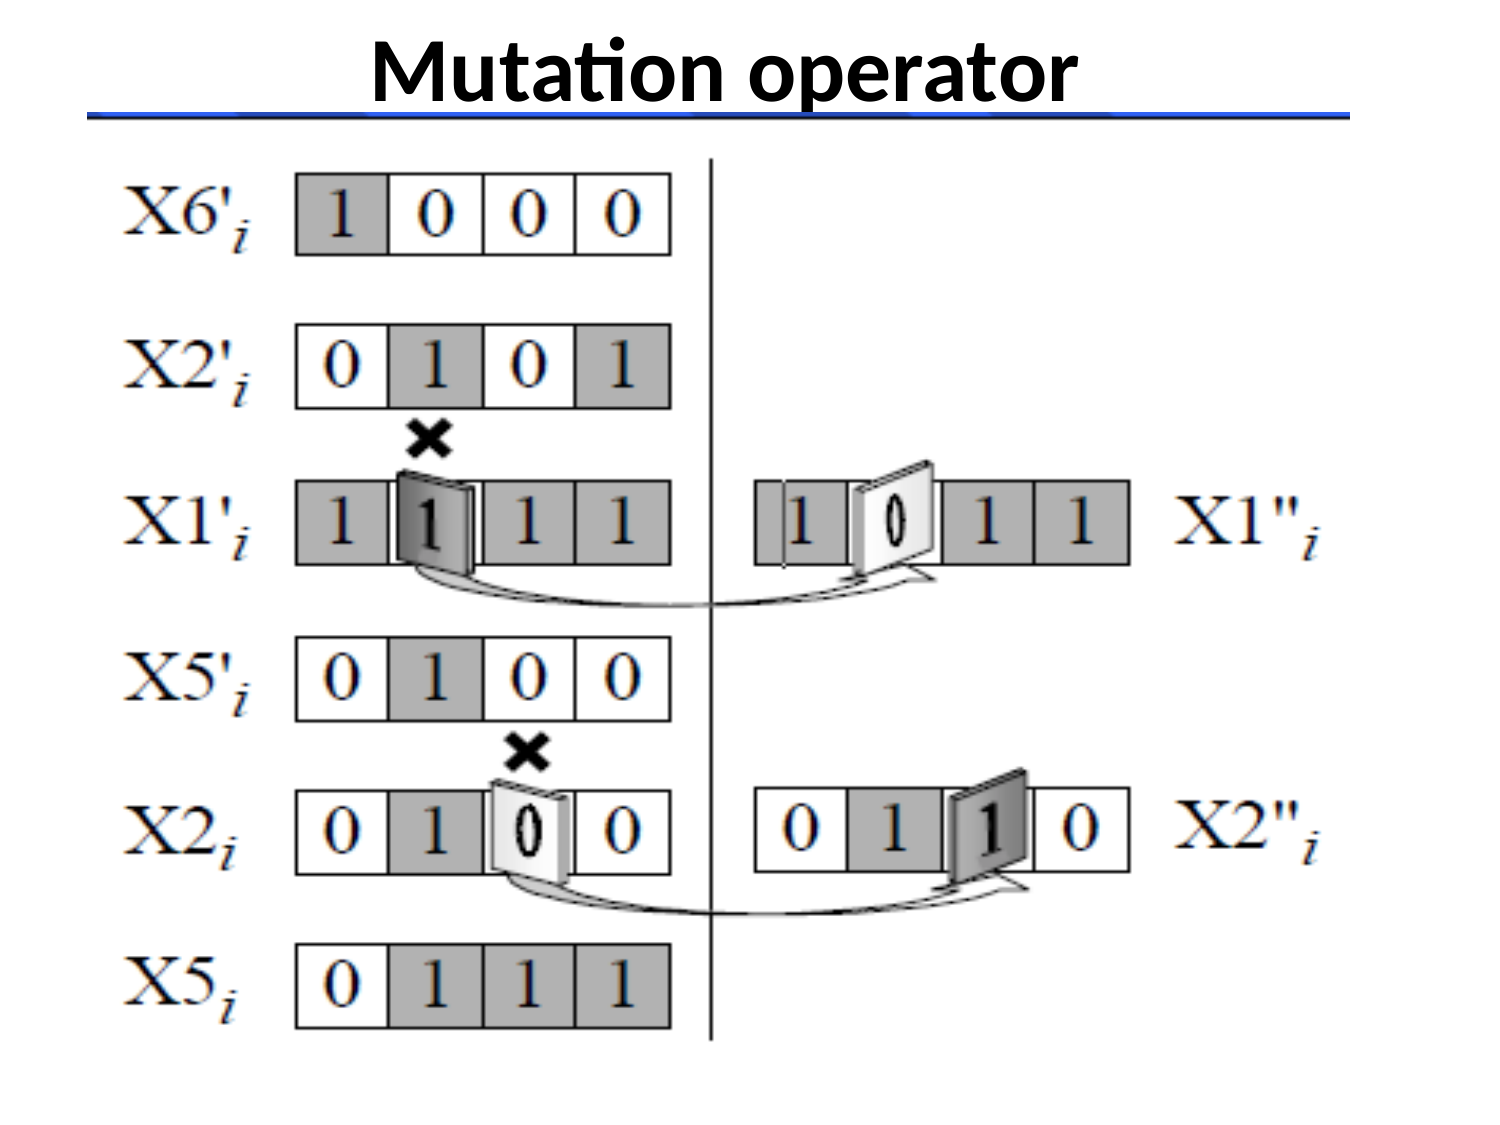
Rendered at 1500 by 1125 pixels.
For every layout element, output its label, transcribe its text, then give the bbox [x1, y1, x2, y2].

picture [87, 112, 1351, 1089]
title Mutation operator [87, 4, 1363, 125]
